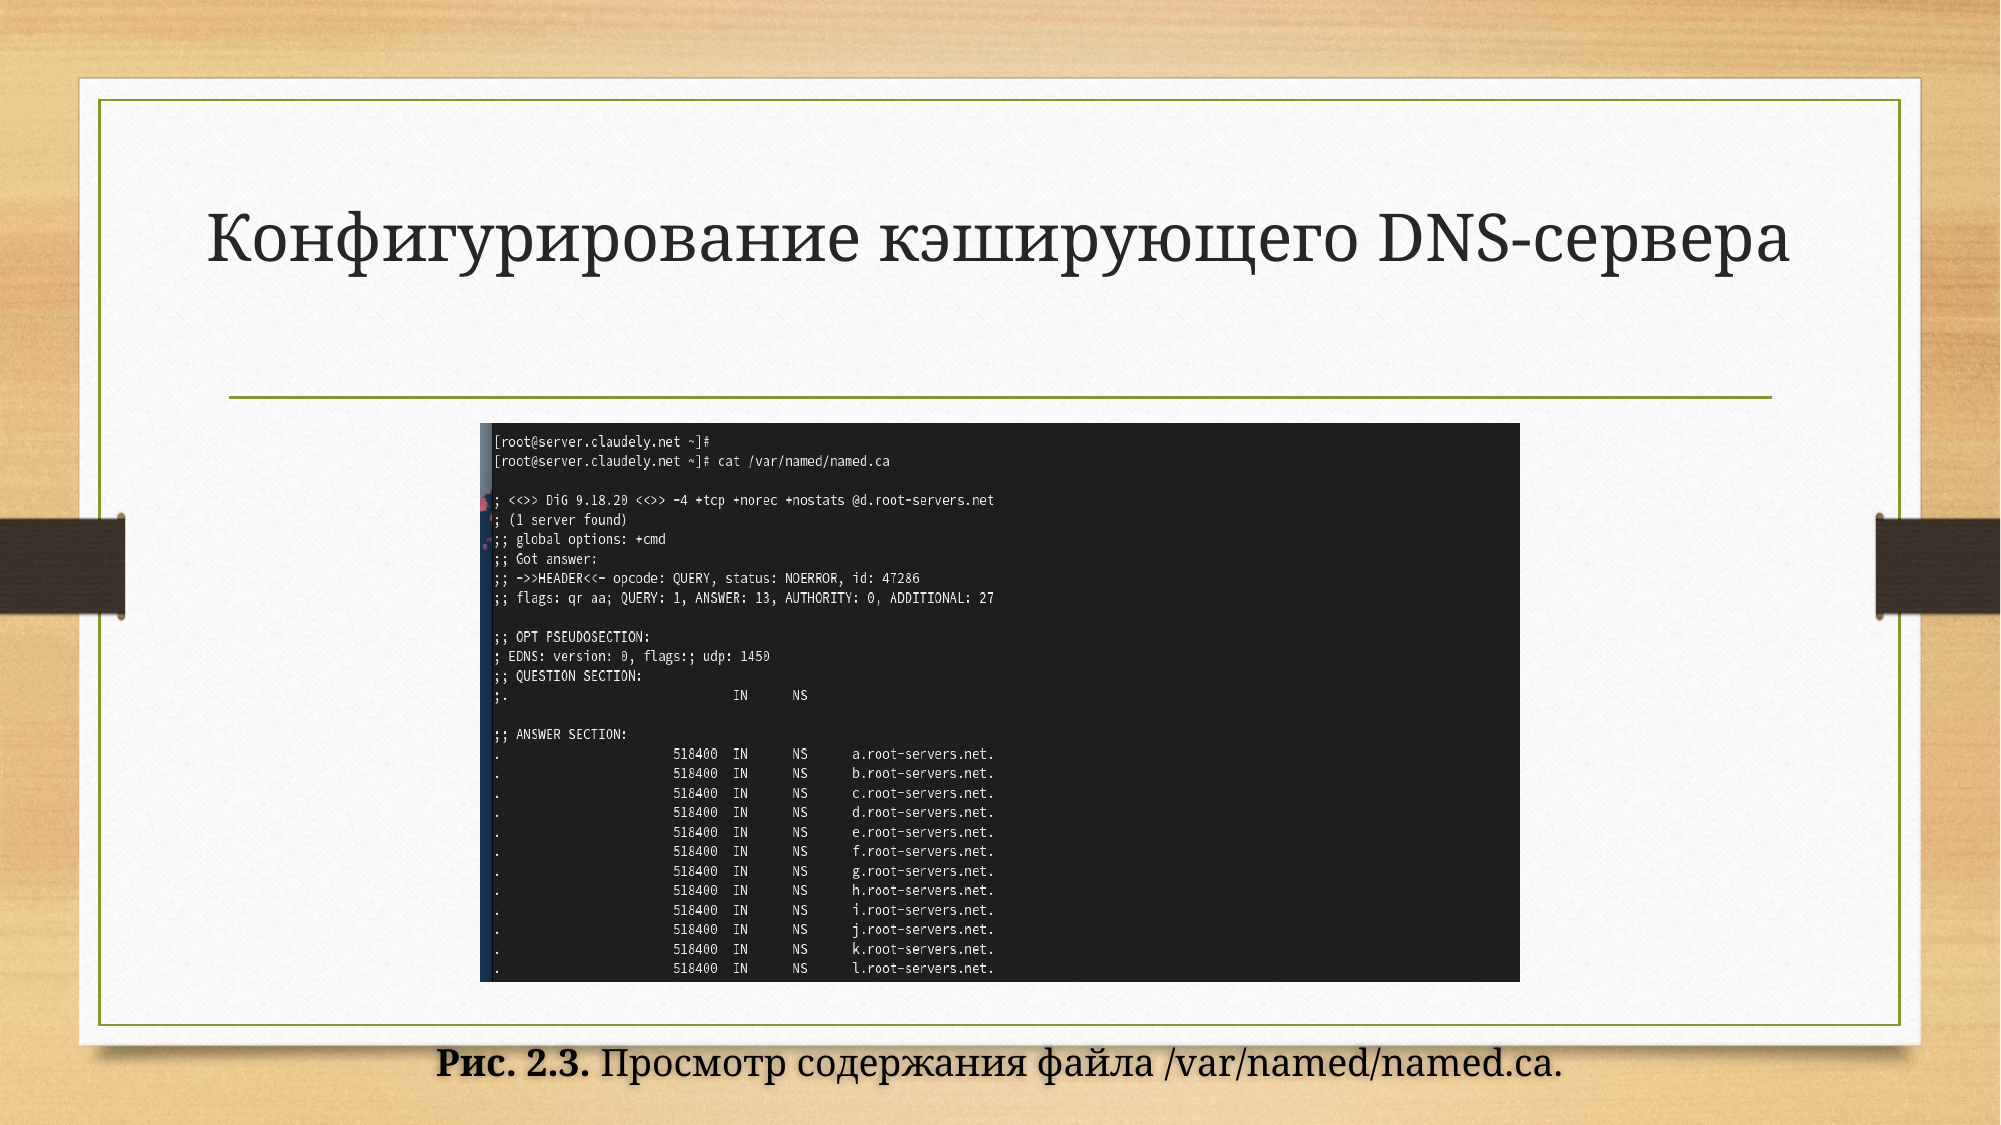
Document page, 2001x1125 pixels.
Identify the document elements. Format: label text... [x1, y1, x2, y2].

title Конфигурирование кэширующего DNS-сервера [132, 155, 1868, 315]
picture [0, 0, 2001, 1125]
text_box Рис. 2.3. Просмотр содержания файла /var/named/named.ca. [246, 981, 1754, 1125]
